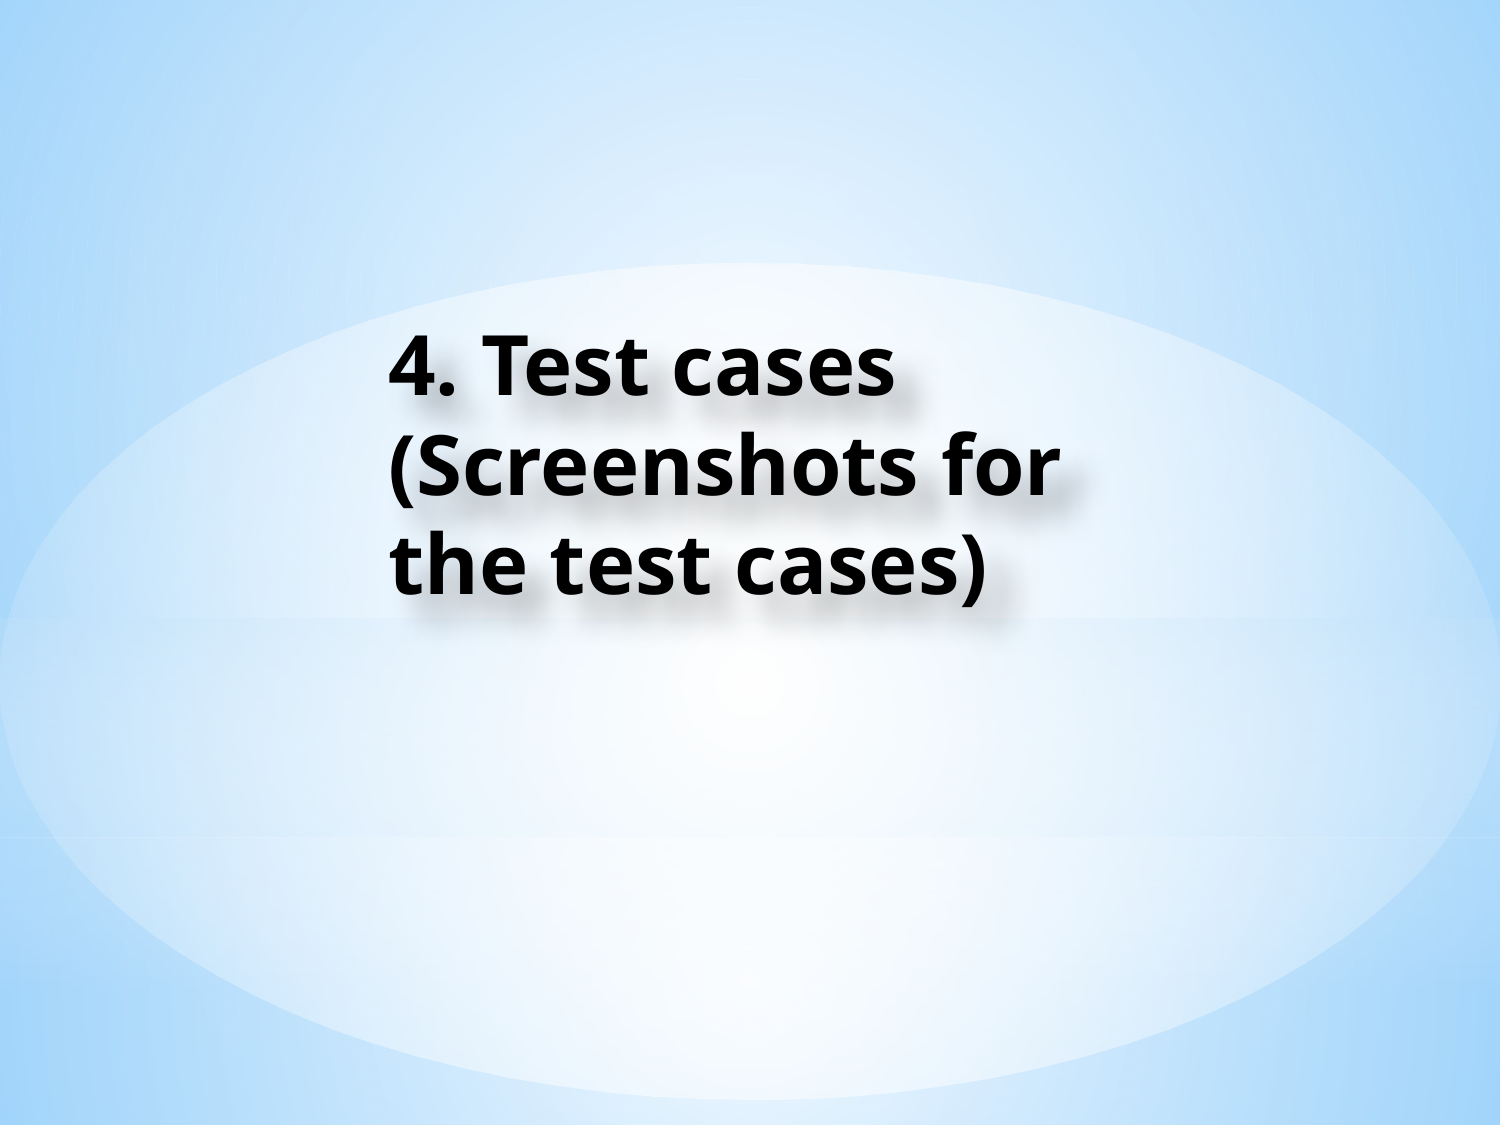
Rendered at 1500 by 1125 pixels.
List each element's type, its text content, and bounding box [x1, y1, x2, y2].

text_box 4. Test cases (Screenshots for the test cases) [373, 304, 1124, 664]
